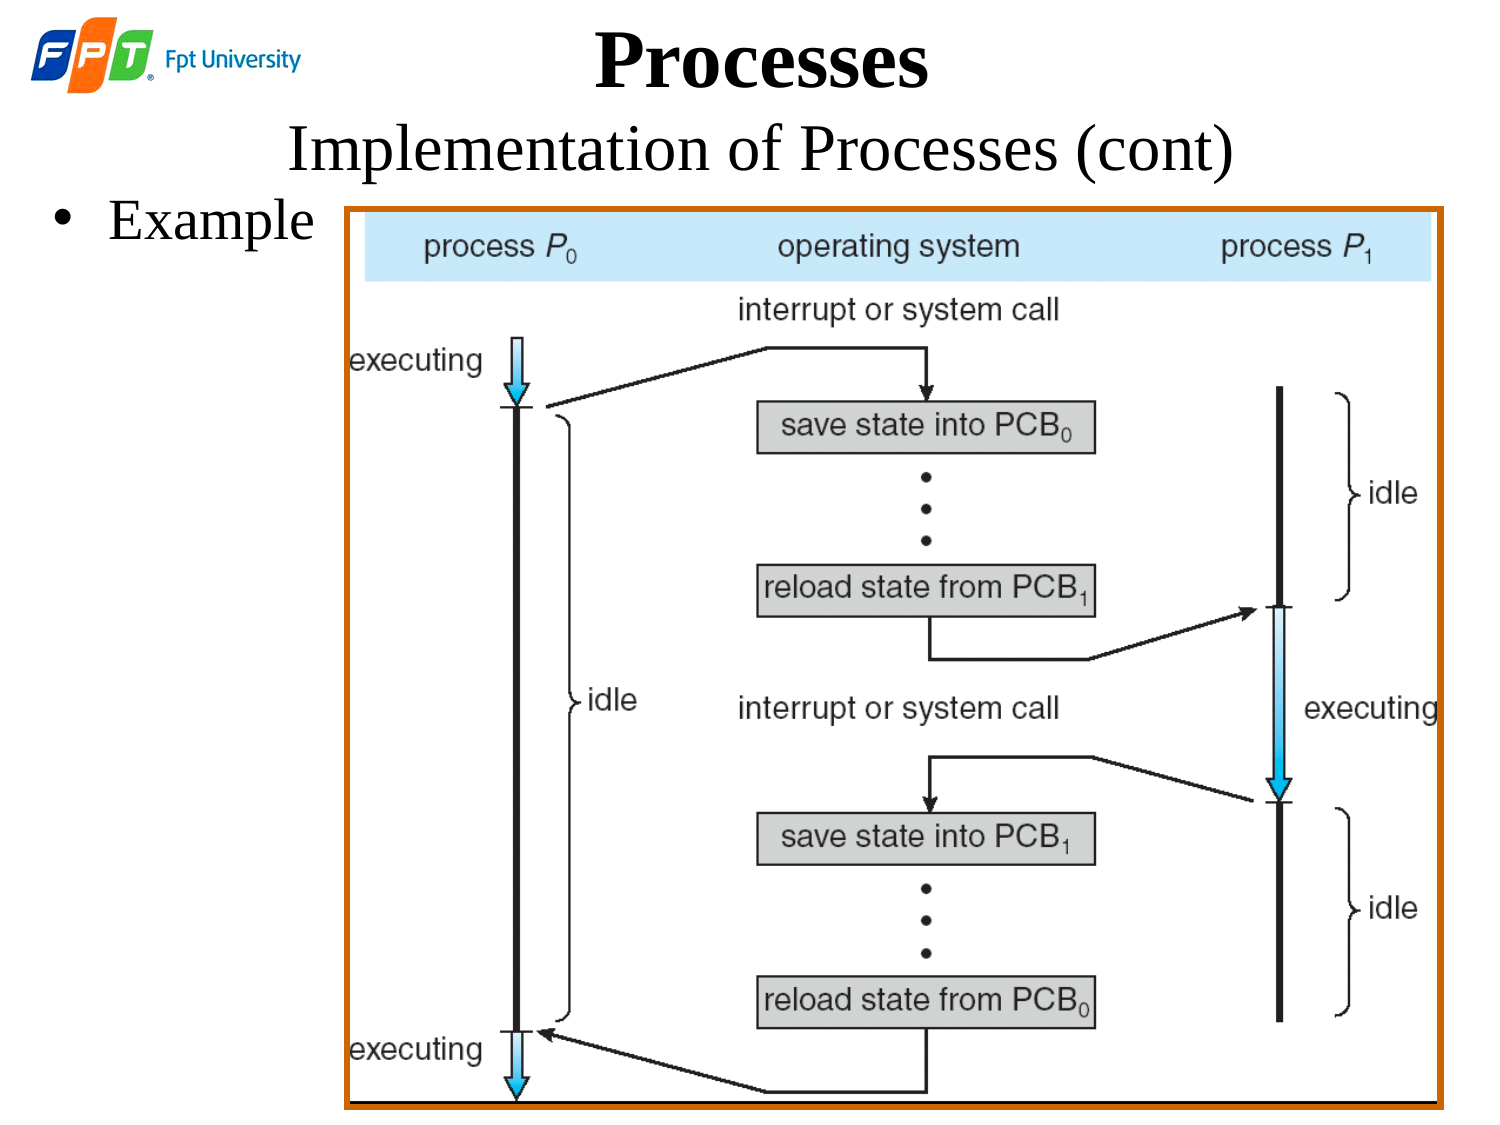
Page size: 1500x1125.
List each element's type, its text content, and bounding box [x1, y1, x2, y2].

title Processes Implementation of Processes (cont) [87, 0, 1438, 187]
picture [0, 0, 87, 122]
list Example [37, 187, 1500, 263]
picture [349, 212, 1438, 1105]
